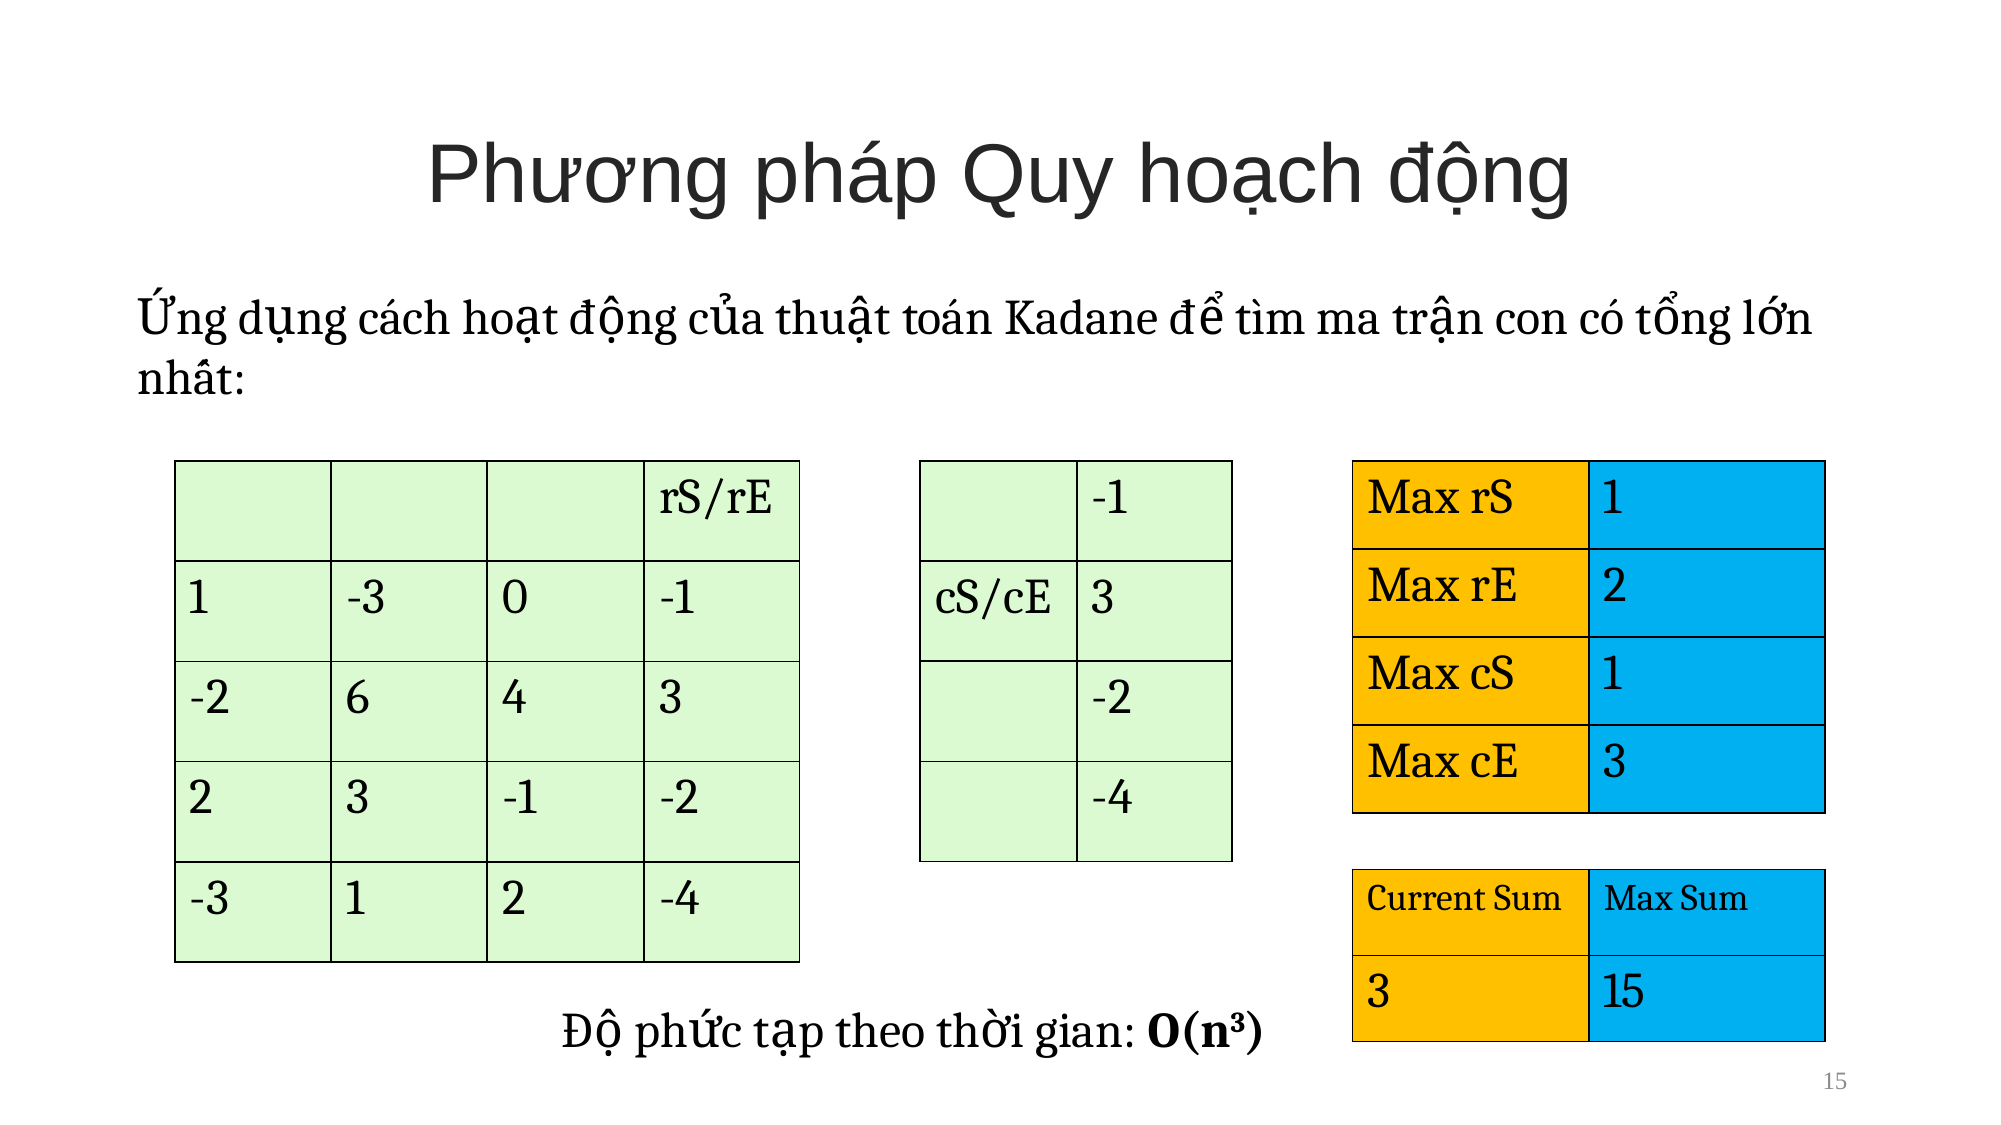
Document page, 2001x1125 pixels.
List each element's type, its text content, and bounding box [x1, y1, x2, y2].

table_header rS/rE [645, 462, 799, 560]
table_cell -1 [645, 562, 799, 661]
table_cell -2 [1078, 662, 1231, 761]
table_cell -4 [1078, 762, 1231, 861]
table_cell 3 [645, 662, 799, 761]
table_cell 0 [488, 562, 643, 661]
table_header [488, 462, 643, 560]
table_header Max Sum [1590, 870, 1824, 955]
table_cell 3 [332, 762, 486, 861]
table_cell 3 [1353, 956, 1588, 1041]
table_cell 3 [1590, 726, 1824, 812]
table_cell Max rE [1353, 550, 1588, 636]
table_cell 1 [332, 863, 486, 961]
table_header -1 [1078, 462, 1231, 560]
table_cell -3 [176, 863, 330, 961]
table_cell 4 [488, 662, 643, 761]
table_cell -4 [645, 863, 799, 961]
table_cell 1 [1590, 638, 1824, 724]
table_cell 6 [332, 662, 486, 761]
table_cell cS/cE [921, 562, 1076, 660]
table_cell 2 [488, 863, 643, 961]
table_header 1 [1590, 462, 1824, 548]
text_box Ứng dụng cách hoạt động của thuật toán Kadane để tìm ma trận con có tổng lớn nhất: [122, 277, 1878, 413]
table_header [176, 462, 330, 560]
table_header [921, 462, 1076, 560]
table_header Current Sum [1353, 870, 1588, 955]
table_cell -2 [176, 662, 330, 761]
table_cell 1 [176, 562, 330, 661]
slide_number 15 [1412, 1042, 1863, 1103]
table_header Max rS [1353, 462, 1588, 548]
table_cell -3 [332, 562, 486, 661]
table_cell 15 [1590, 956, 1824, 1041]
table_cell [921, 762, 1076, 861]
table_cell 2 [1590, 550, 1824, 636]
table_header [332, 462, 486, 560]
text_box Phương pháp Quy hoạch động [174, 62, 1825, 288]
table_cell 3 [1078, 562, 1231, 660]
table_cell [921, 662, 1076, 761]
table_cell Max cE [1353, 726, 1588, 812]
table_cell -2 [645, 762, 799, 861]
table_cell 2 [176, 762, 330, 861]
table_cell -1 [488, 762, 643, 861]
text_box Độ phức tạp theo thời gian: O(n3) [546, 989, 1302, 1065]
table_cell Max cS [1353, 638, 1588, 724]
